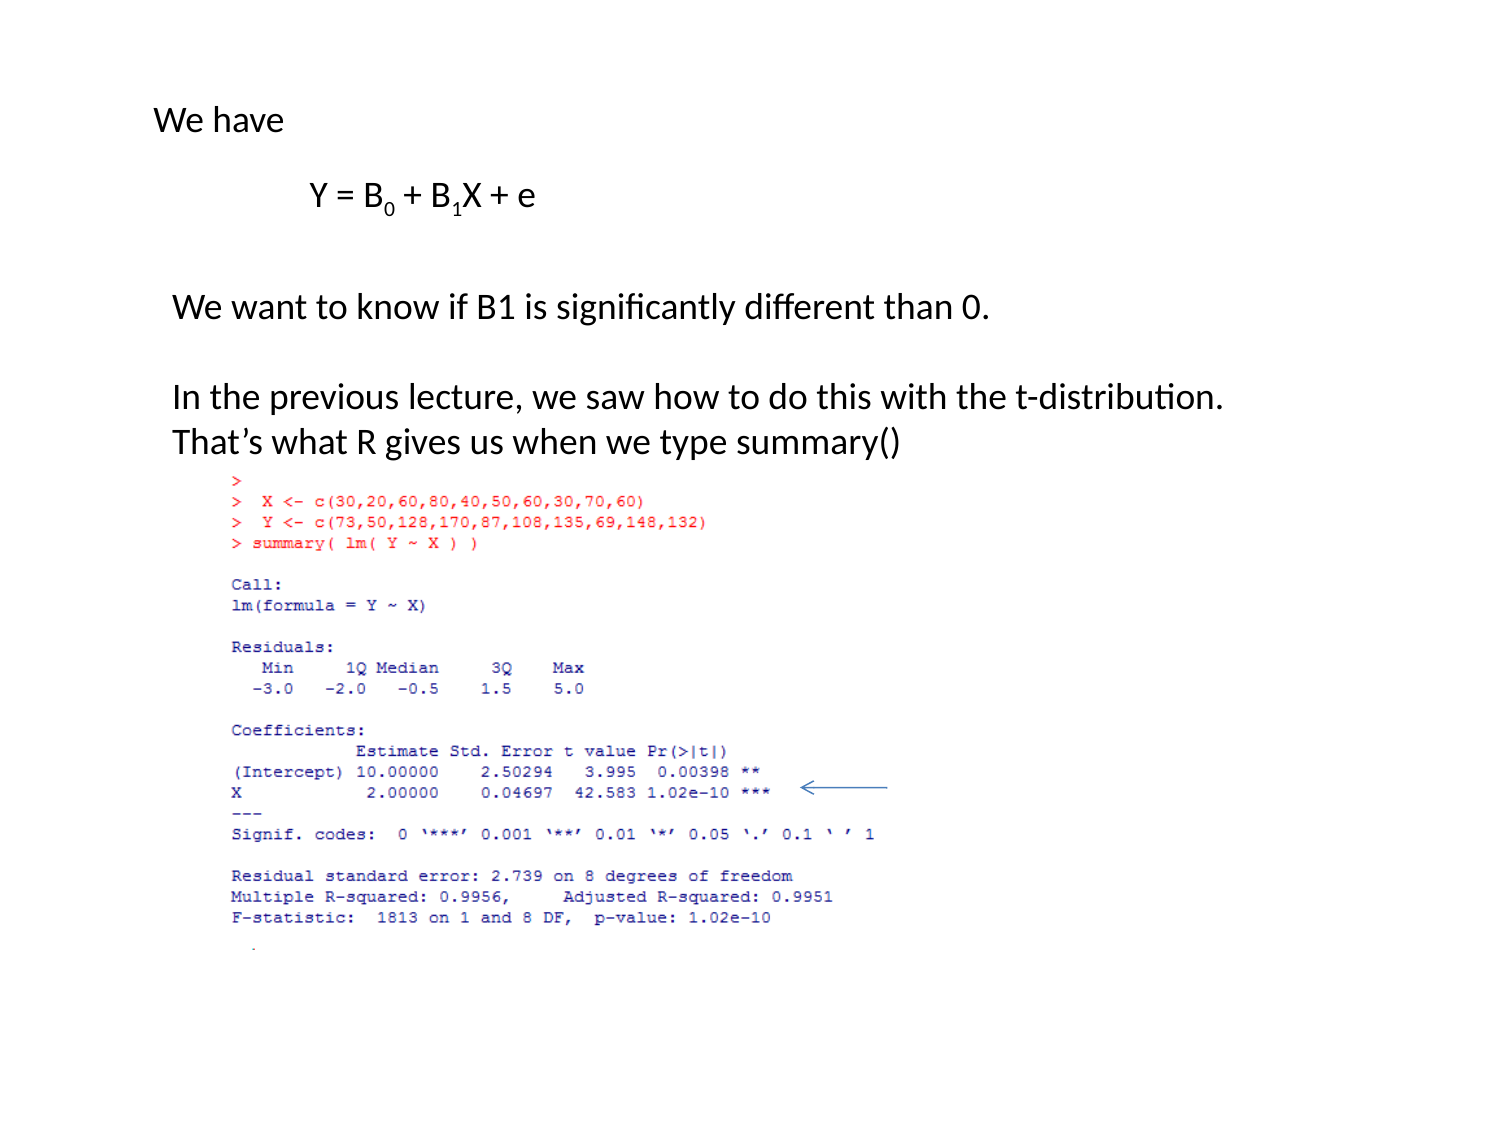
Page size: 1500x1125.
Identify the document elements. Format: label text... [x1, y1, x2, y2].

text_box We have [138, 87, 309, 148]
text_box We want to know if B1 is significantly different than 0. In the previous lecture, we saw how to do this with the t-distribution. That’s what R gives us when we type summary() [157, 274, 1325, 470]
picture [224, 474, 919, 951]
text_box Y = B0 + B1X + e [294, 162, 850, 229]
